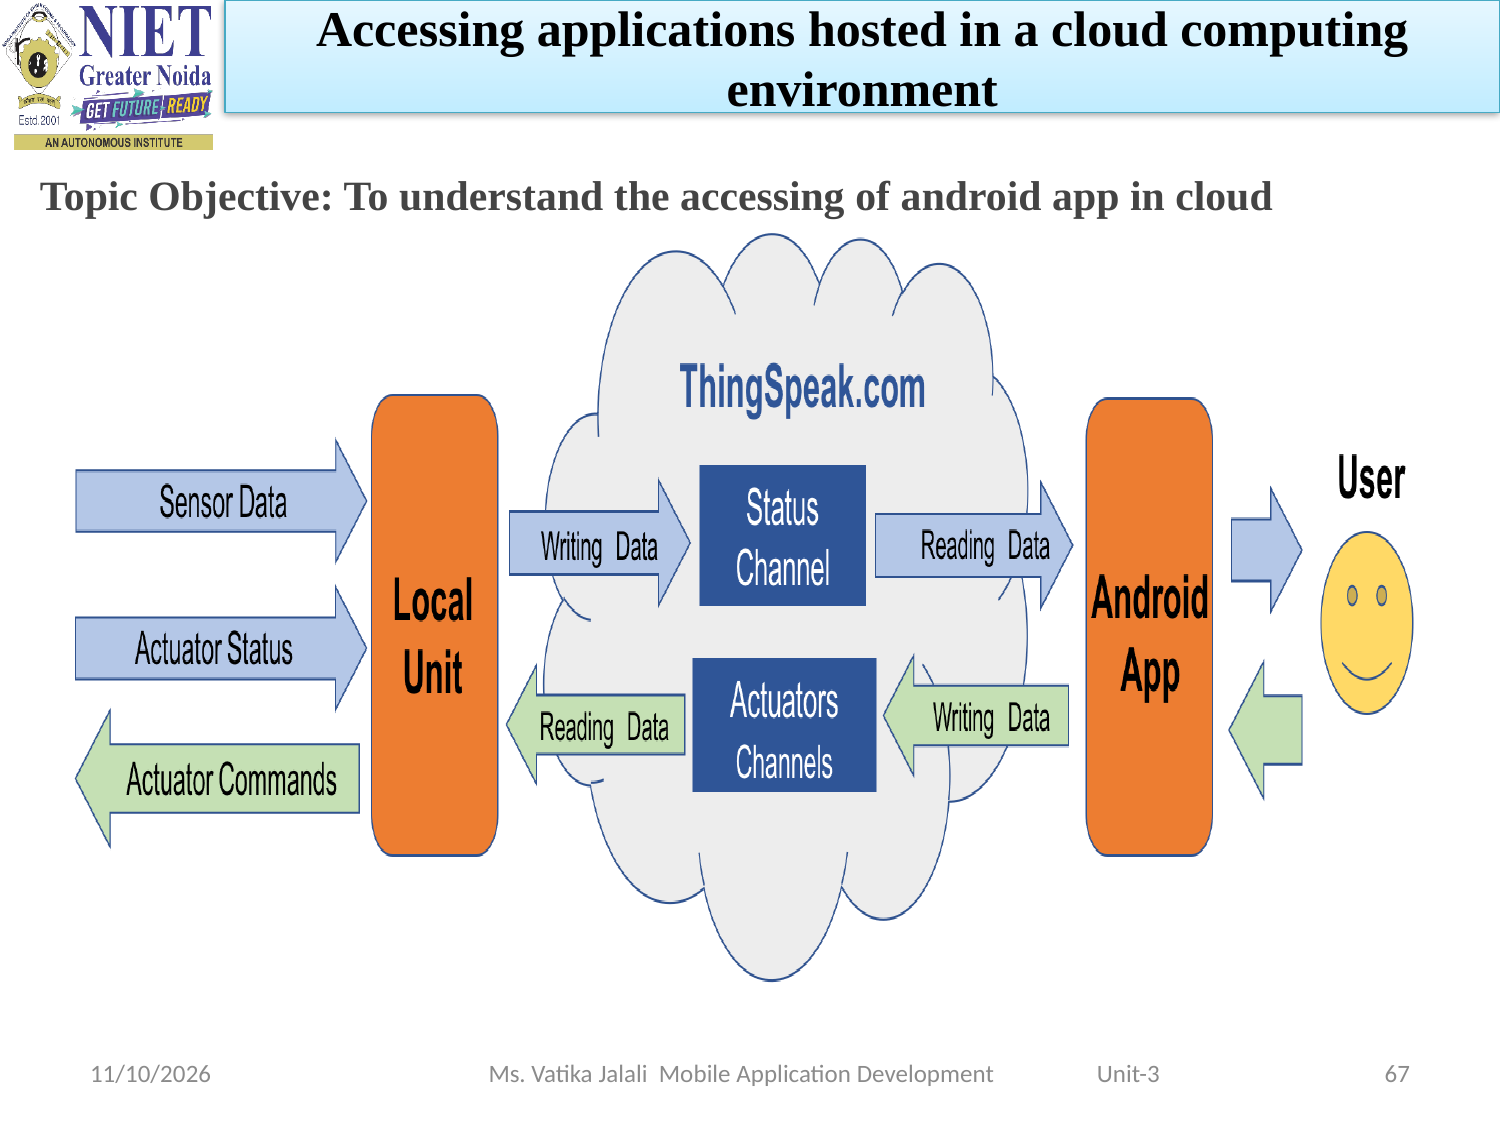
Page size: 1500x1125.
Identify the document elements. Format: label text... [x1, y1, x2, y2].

slide_number 67 [1074, 1042, 1425, 1103]
text_box Accessing applications hosted in a cloud computing environment [224, 0, 1500, 113]
picture [2, 3, 213, 150]
text_box Topic Objective: To understand the accessing of android app in cloud [24, 136, 1500, 227]
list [49, 187, 1488, 1017]
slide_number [75, 1042, 412, 1103]
footer Ms. Vatika Jalali Mobile Application Development Unit-3 [412, 1042, 1074, 1103]
